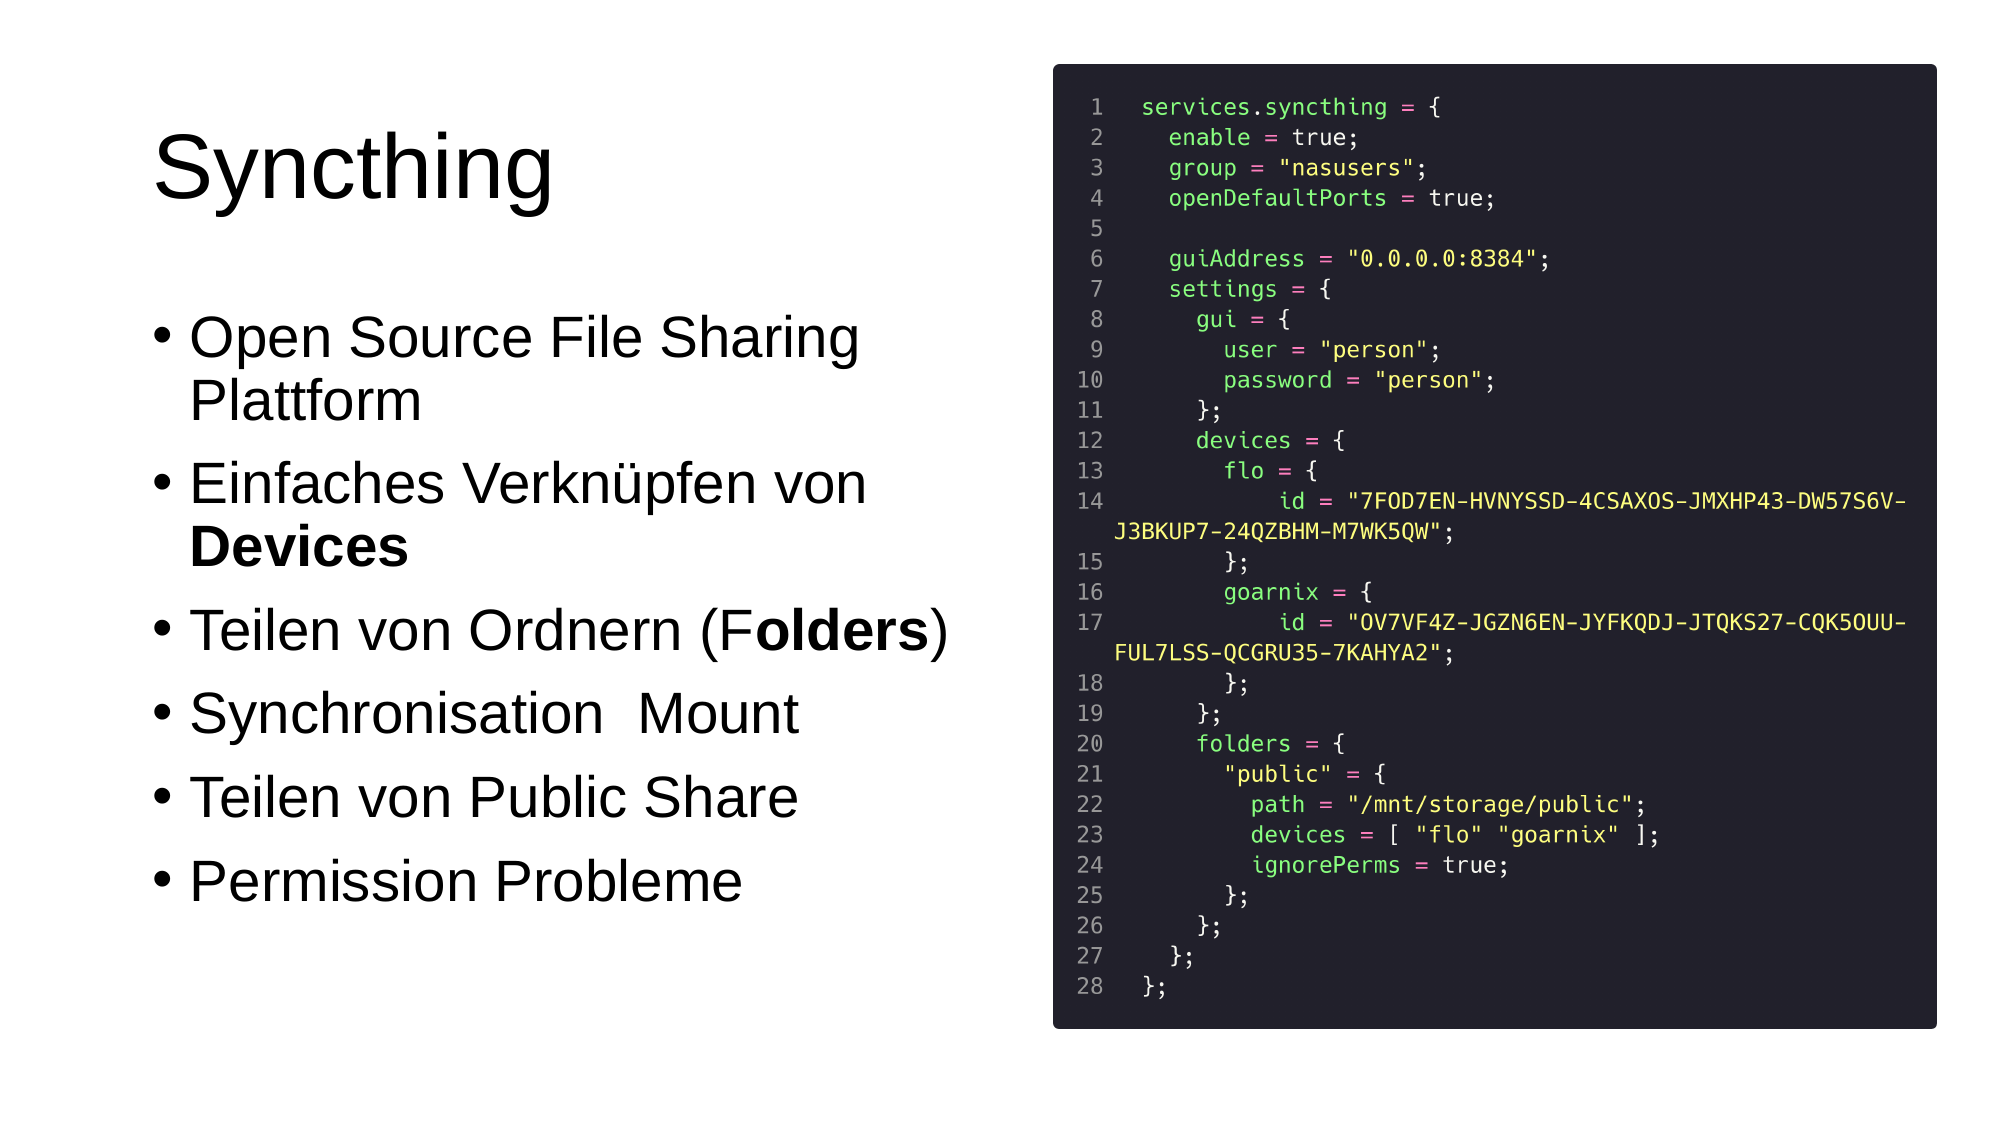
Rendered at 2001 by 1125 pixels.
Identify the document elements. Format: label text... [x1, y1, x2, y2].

title Syncthing [137, 59, 1863, 278]
list Open Source File Sharing Plattform Einfaches Verknüpfen von Devices Teilen von Ordnern (Folders) Synchronisation Mount Teilen von Public Share Permission Probleme [137, 299, 1025, 1014]
picture [1053, 64, 1937, 1029]
